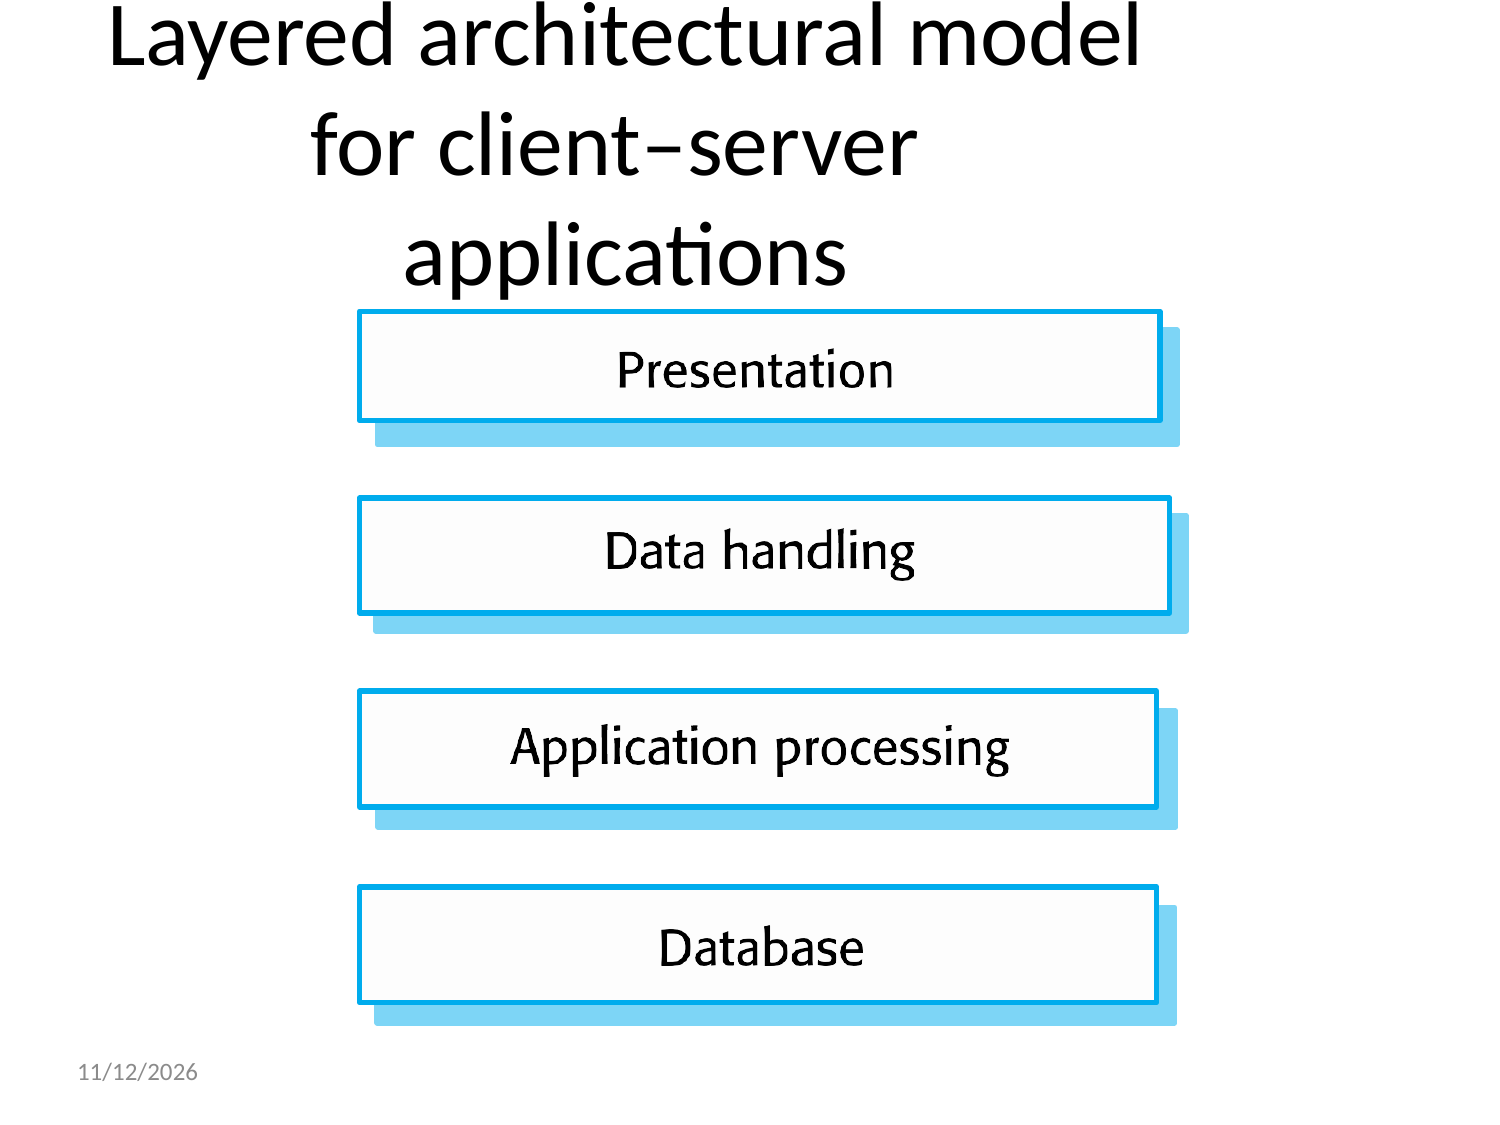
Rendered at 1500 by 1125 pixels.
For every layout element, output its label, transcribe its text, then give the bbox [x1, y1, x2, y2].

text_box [356, 687, 1179, 831]
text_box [356, 308, 1181, 448]
title Layered architectural model for client–server applications [87, 0, 1163, 304]
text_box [356, 494, 1190, 634]
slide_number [75, 746, 425, 1125]
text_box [356, 883, 1178, 1026]
